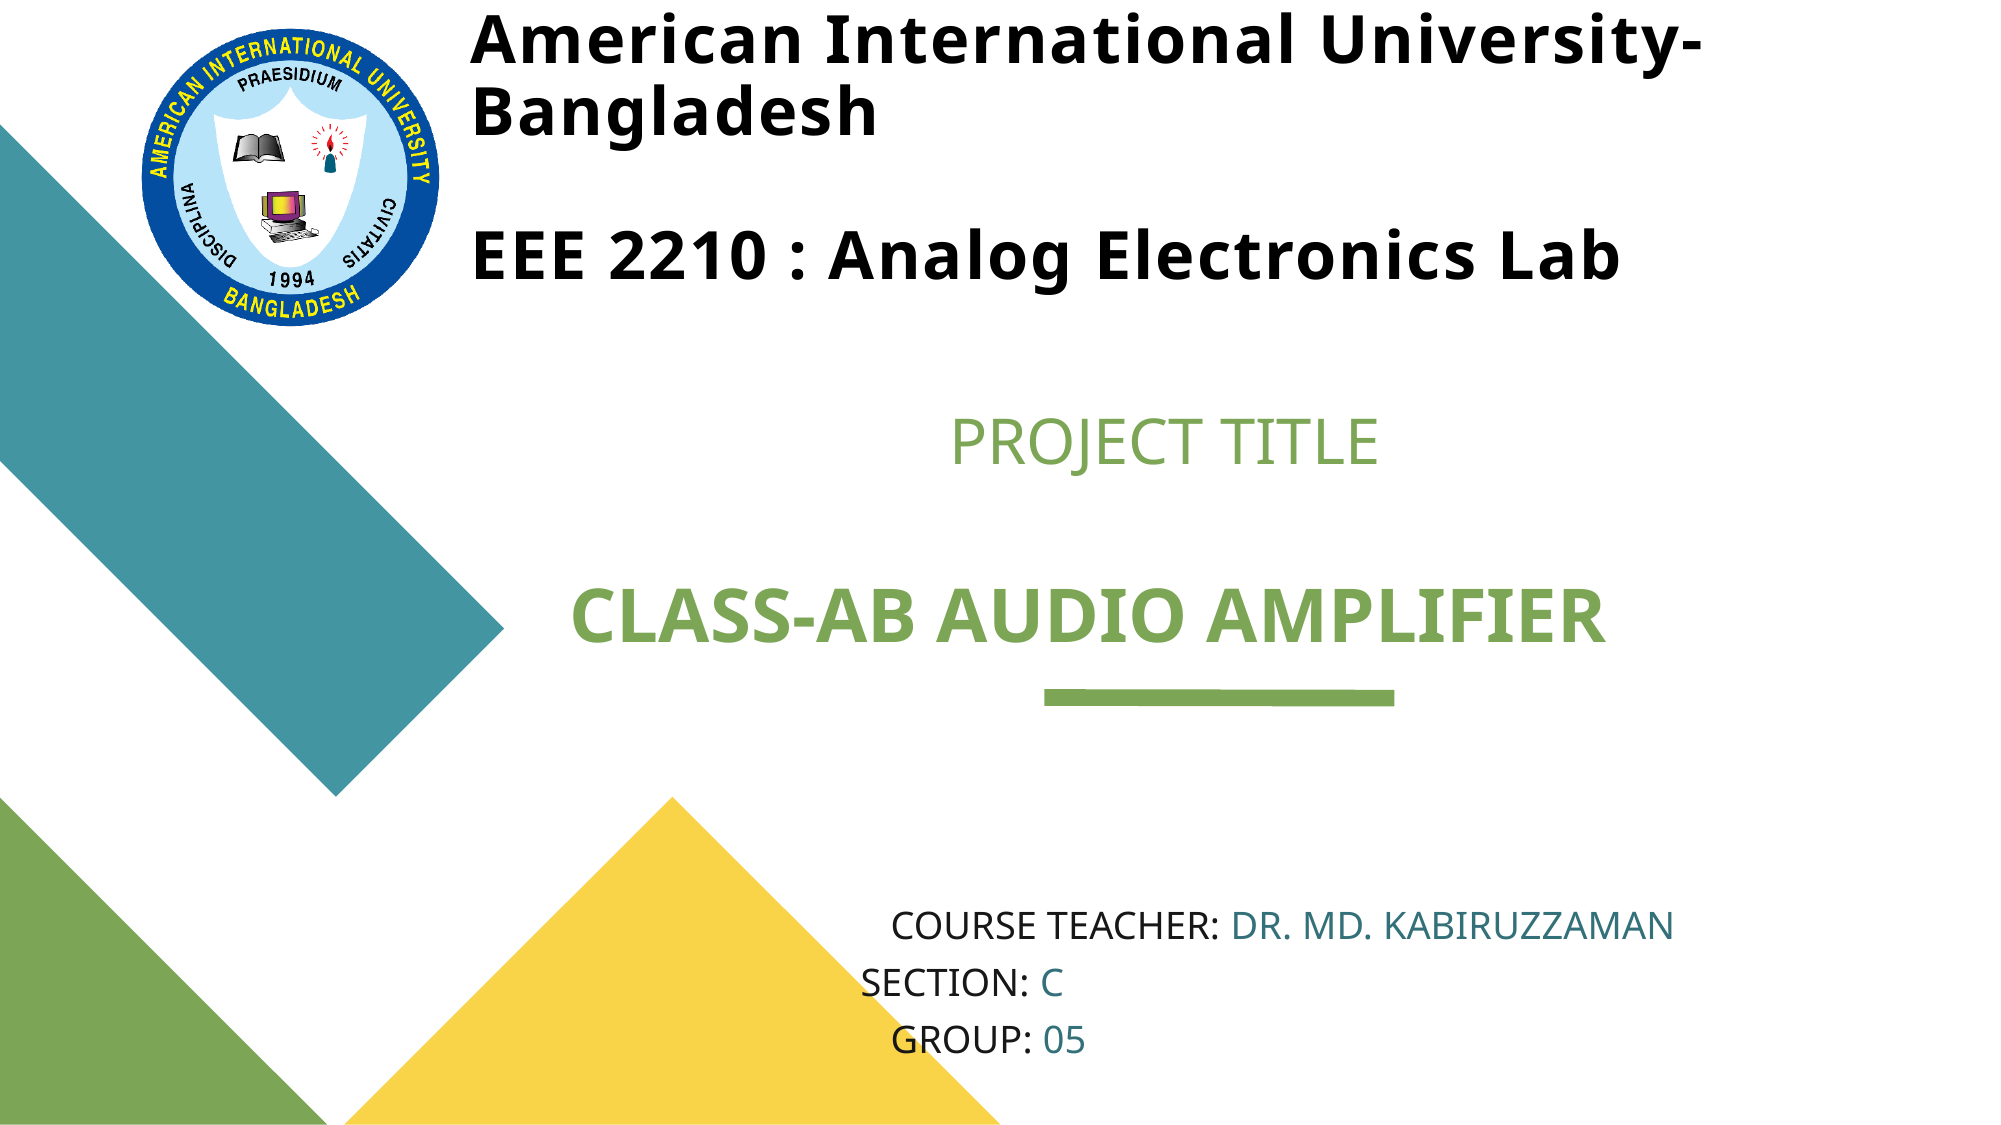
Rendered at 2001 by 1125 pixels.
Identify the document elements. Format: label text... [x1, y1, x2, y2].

list PROJECT TITLE CLASS-AB AUDIO AMPLIFIER COURSE TEACHER: DR. MD. KABIRUZZAMAN SECTION: C GROUP: 05 [470, 326, 2000, 1063]
picture [140, 27, 440, 327]
title American International University- Bangladesh EEE 2210 : Analog Electronics Lab [470, 27, 2000, 294]
